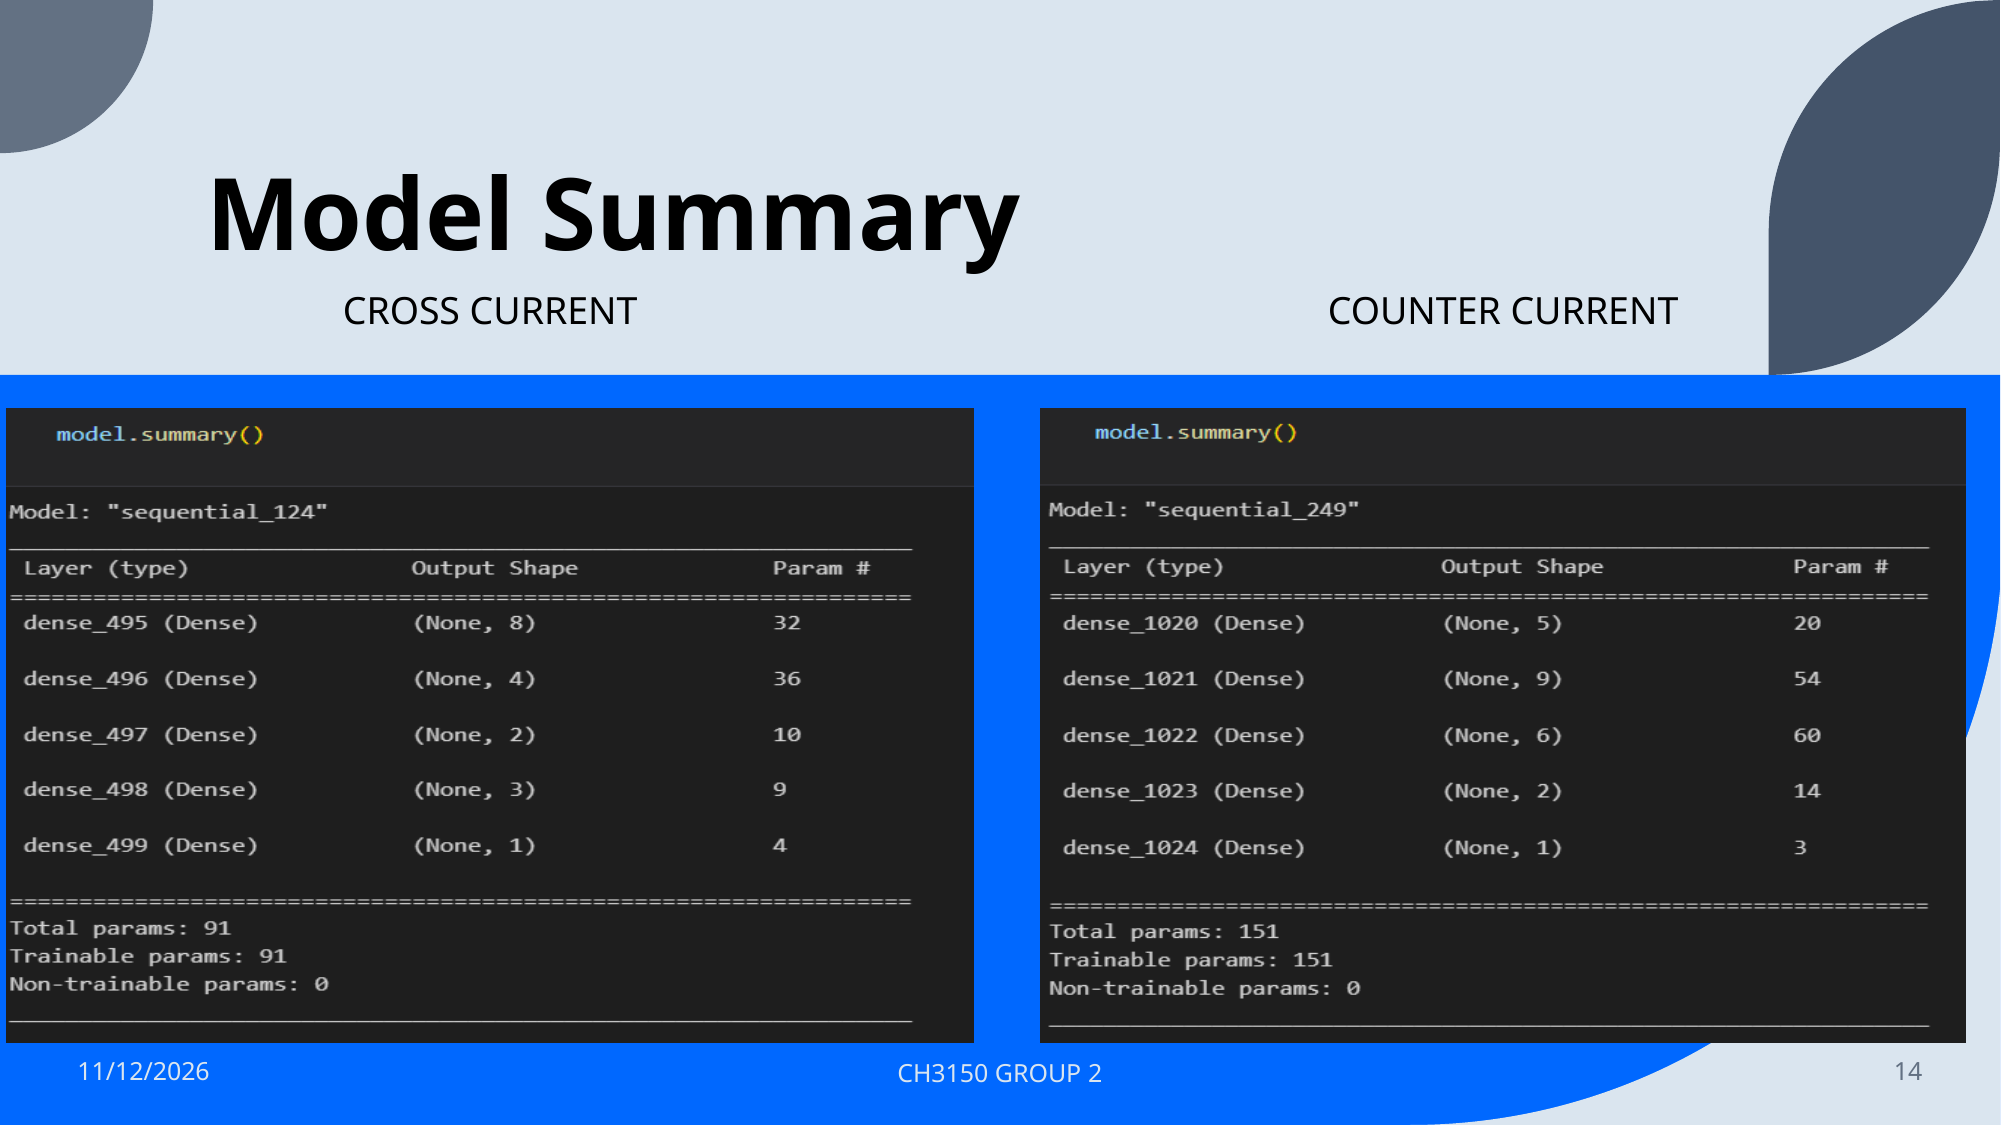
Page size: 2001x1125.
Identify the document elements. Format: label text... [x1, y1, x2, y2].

picture [1040, 408, 1966, 1043]
slide_number 14 [1674, 1043, 1938, 1103]
title Model Summary [191, 62, 1796, 280]
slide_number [62, 1043, 513, 1103]
text_box COUNTER CURRENT [1040, 279, 1966, 340]
footer CH3150 GROUP 2 [662, 1042, 1338, 1103]
picture [6, 408, 974, 1043]
text_box CROSS CURRENT [6, 279, 974, 340]
